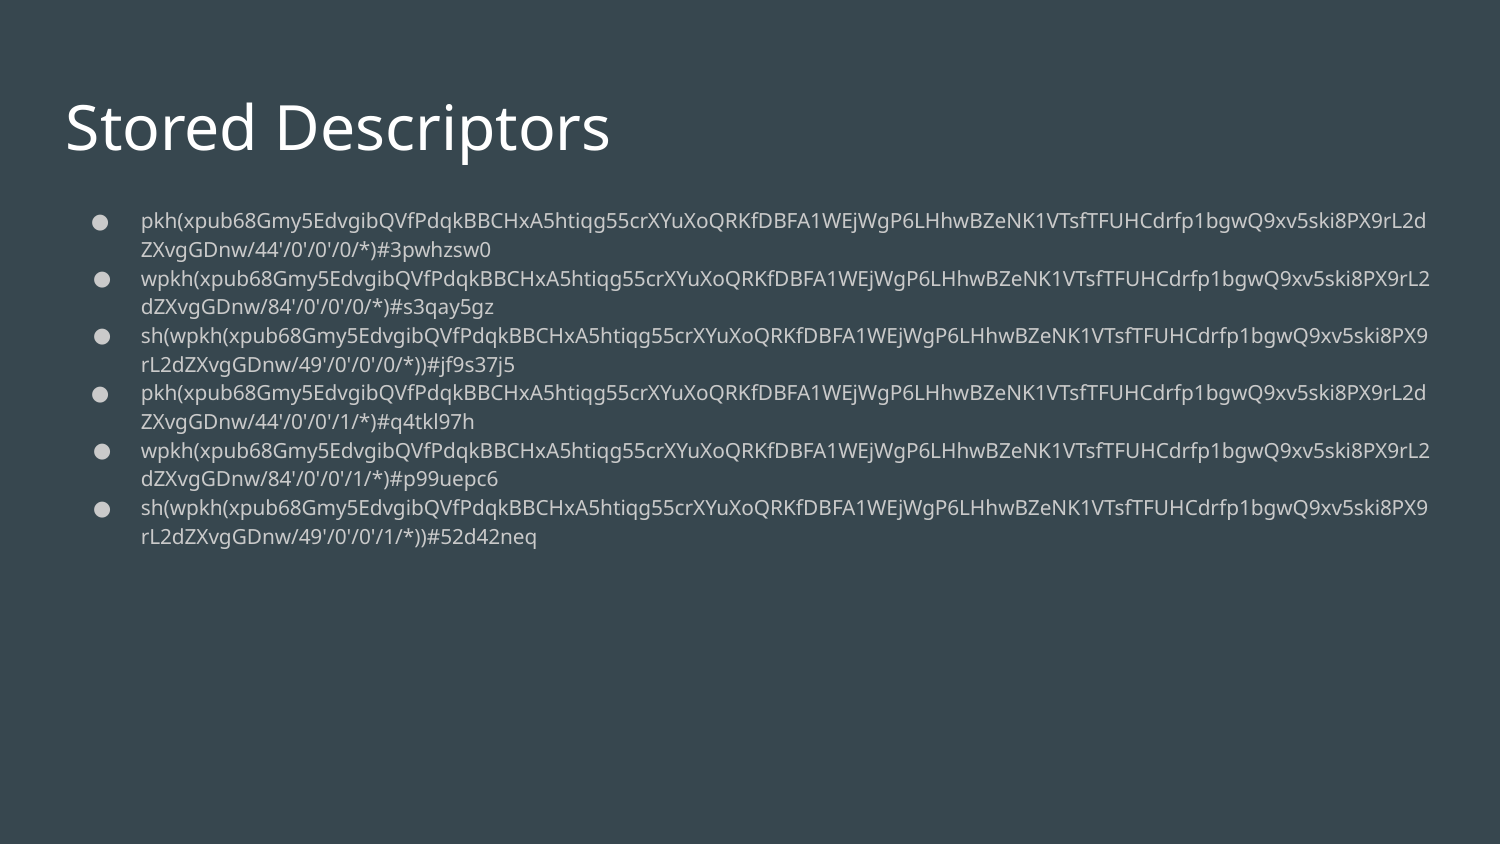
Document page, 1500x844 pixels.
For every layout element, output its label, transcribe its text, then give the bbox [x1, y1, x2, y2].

text_box pkh(xpub68Gmy5EdvgibQVfPdqkBBCHxA5htiqg55crXYuXoQRKfDBFA1WEjWgP6LHhwBZeNK1VTsfTFUHCdrfp1bgwQ9xv5ski8PX9rL2dZXvgGDnw/44'/0'/0'/0/*)#3pwhzsw0 wpkh(xpub68Gmy5EdvgibQVfPdqkBBCHxA5htiqg55crXYuXoQRKfDBFA1WEjWgP6LHhwBZeNK1VTsfTFUHCdrfp1bgwQ9xv5ski8PX9rL2dZXvgGDnw/84'/0'/0'/0/*)#s3qay5gz sh(wpkh(xpub68Gmy5EdvgibQVfPdqkBBCHxA5htiqg55crXYuXoQRKfDBFA1WEjWgP6LHhwBZeNK1VTsfTFUHCdrfp1bgwQ9xv5ski8PX9rL2dZXvgGDnw/49'/0'/0'/0/*))#jf9s37j5 pkh(xpub68Gmy5EdvgibQVfPdqkBBCHxA5htiqg55crXYuXoQRKfDBFA1WEjWgP6LHhwBZeNK1VTsfTFUHCdrfp1bgwQ9xv5ski8PX9rL2dZXvgGDnw/44'/0'/0'/1/*)#q4tkl97h wpkh(xpub68Gmy5EdvgibQVfPdqkBBCHxA5htiqg55crXYuXoQRKfDBFA1WEjWgP6LHhwBZeNK1VTsfTFUHCdrfp1bgwQ9xv5ski8PX9rL2dZXvgGDnw/84'/0'/0'/1/*)#p99uepc6 sh(wpkh(xpub68Gmy5EdvgibQVfPdqkBBCHxA5htiqg55crXYuXoQRKfDBFA1WEjWgP6LHhwBZeNK1VTsfTFUHCdrfp1bgwQ9xv5ski8PX9rL2dZXvgGDnw/49'/0'/0'/1/*))#52d42neq [51, 188, 1449, 750]
text_box Stored Descriptors [51, 72, 1449, 167]
